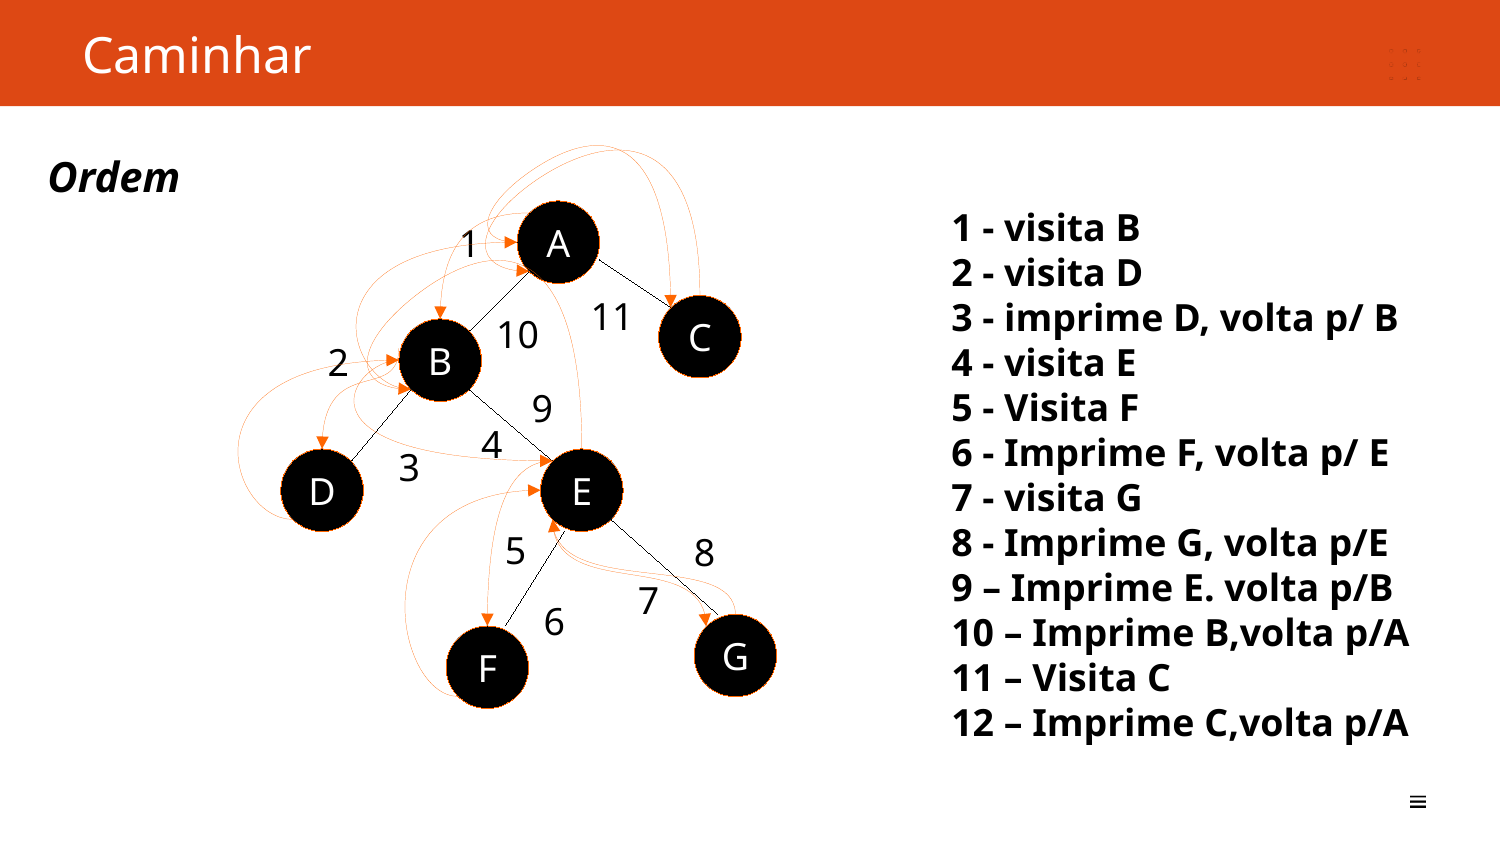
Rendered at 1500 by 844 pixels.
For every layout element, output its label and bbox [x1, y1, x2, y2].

text_box [0, 0, 1500, 107]
picture [1387, 47, 1421, 81]
text_box [32, 122, 777, 709]
picture [1409, 792, 1426, 810]
text_box [936, 197, 1456, 716]
